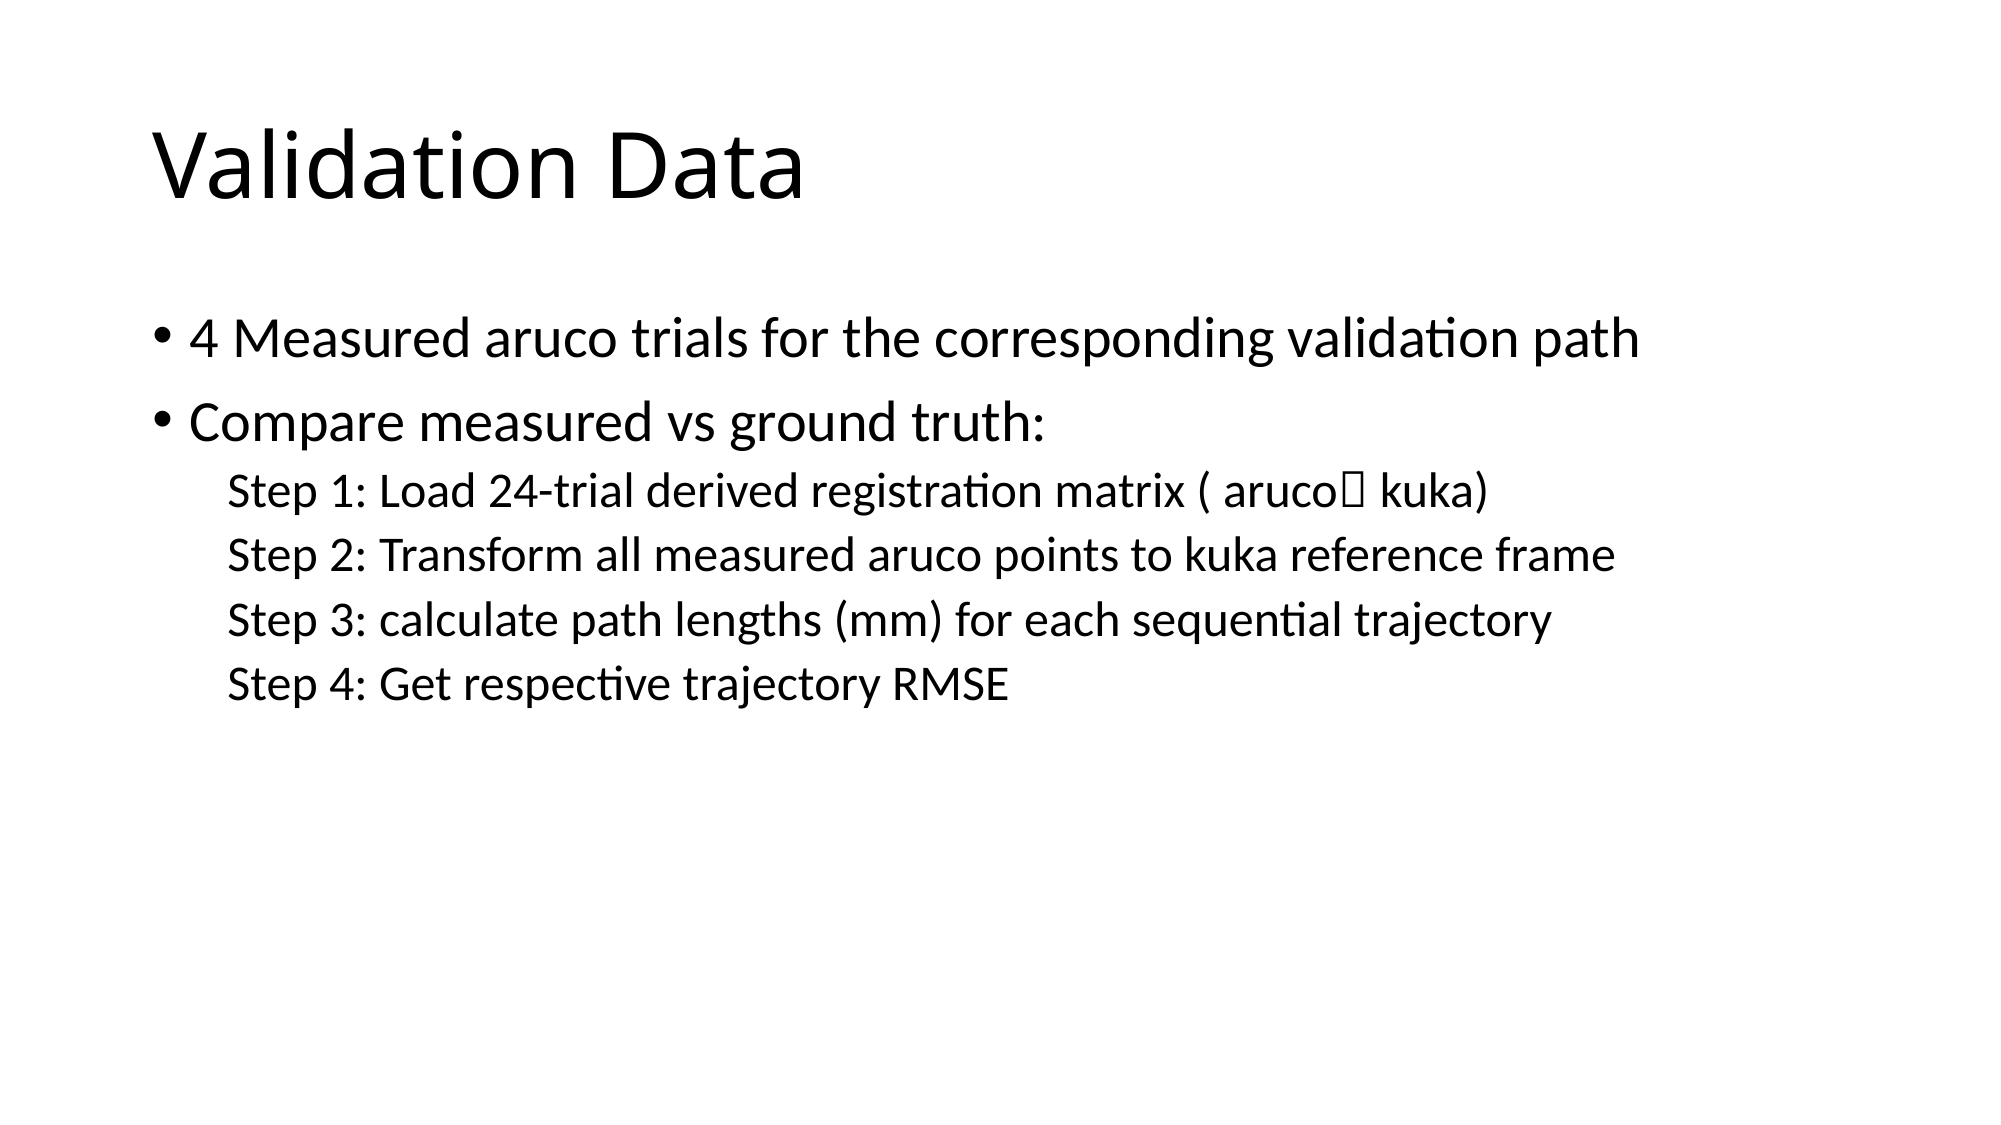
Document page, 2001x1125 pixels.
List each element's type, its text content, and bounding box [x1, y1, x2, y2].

list 4 Measured aruco trials for the corresponding validation path Compare measured vs ground truth: Step 1: Load 24-trial derived registration matrix ( aruco kuka) Step 2: Transform all measured aruco points to kuka reference frame Step 3: calculate path lengths (mm) for each sequential trajectory Step 4: Get respective trajectory RMSE [137, 299, 1863, 1014]
title Validation Data [137, 59, 1863, 278]
